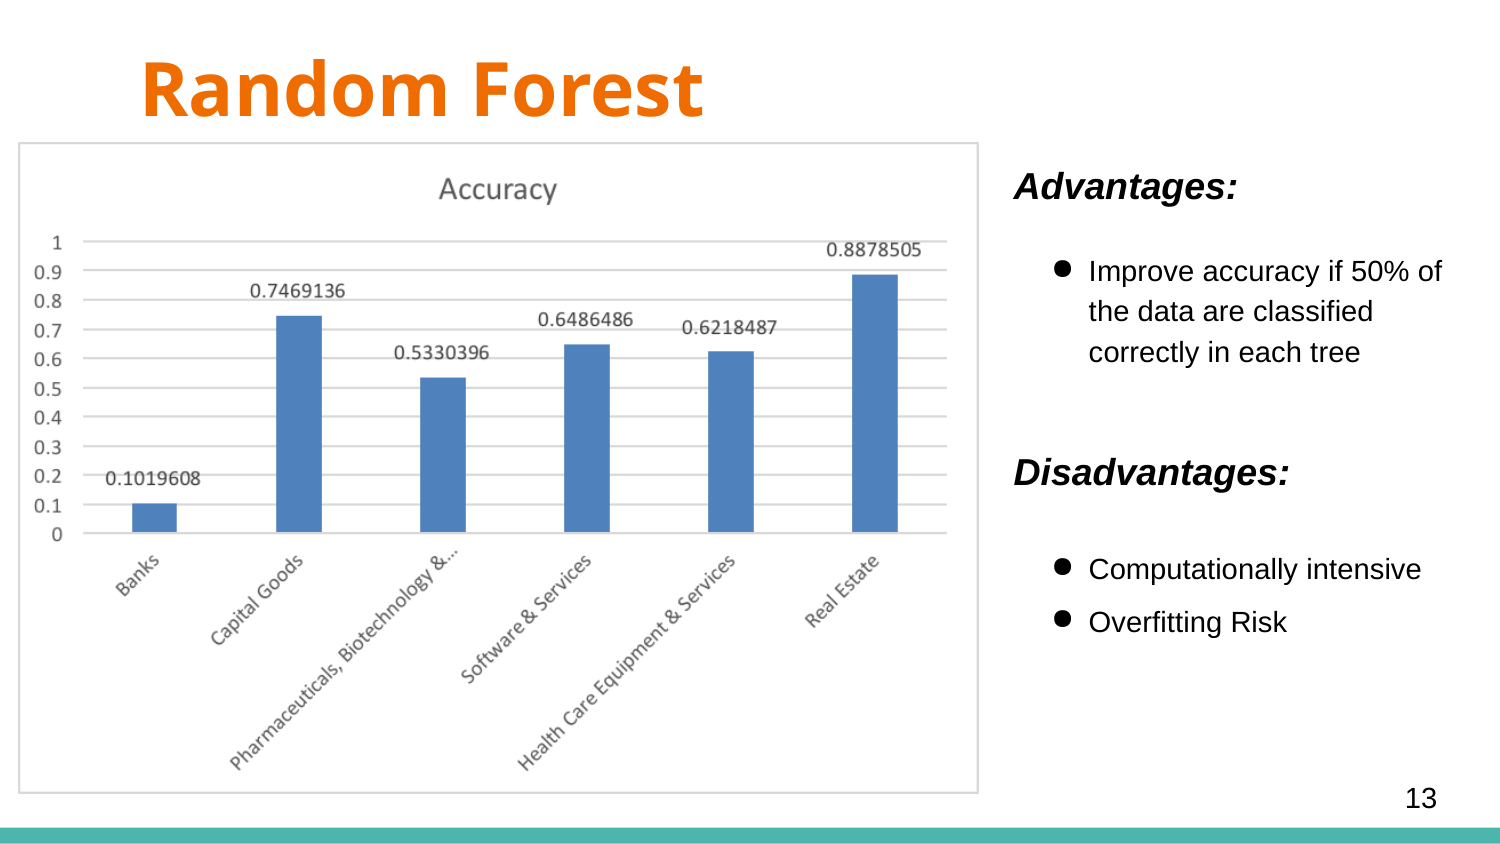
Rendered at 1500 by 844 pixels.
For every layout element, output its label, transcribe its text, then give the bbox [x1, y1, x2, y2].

text_box Advantages: Improve accuracy if 50% of the data are classified correctly in each tree Disadvantages: Computationally intensive Overfitting Risk [998, 147, 1469, 765]
title Random Forest [124, 26, 1263, 143]
slide_number ‹#› [1389, 764, 1480, 830]
picture [17, 142, 979, 795]
